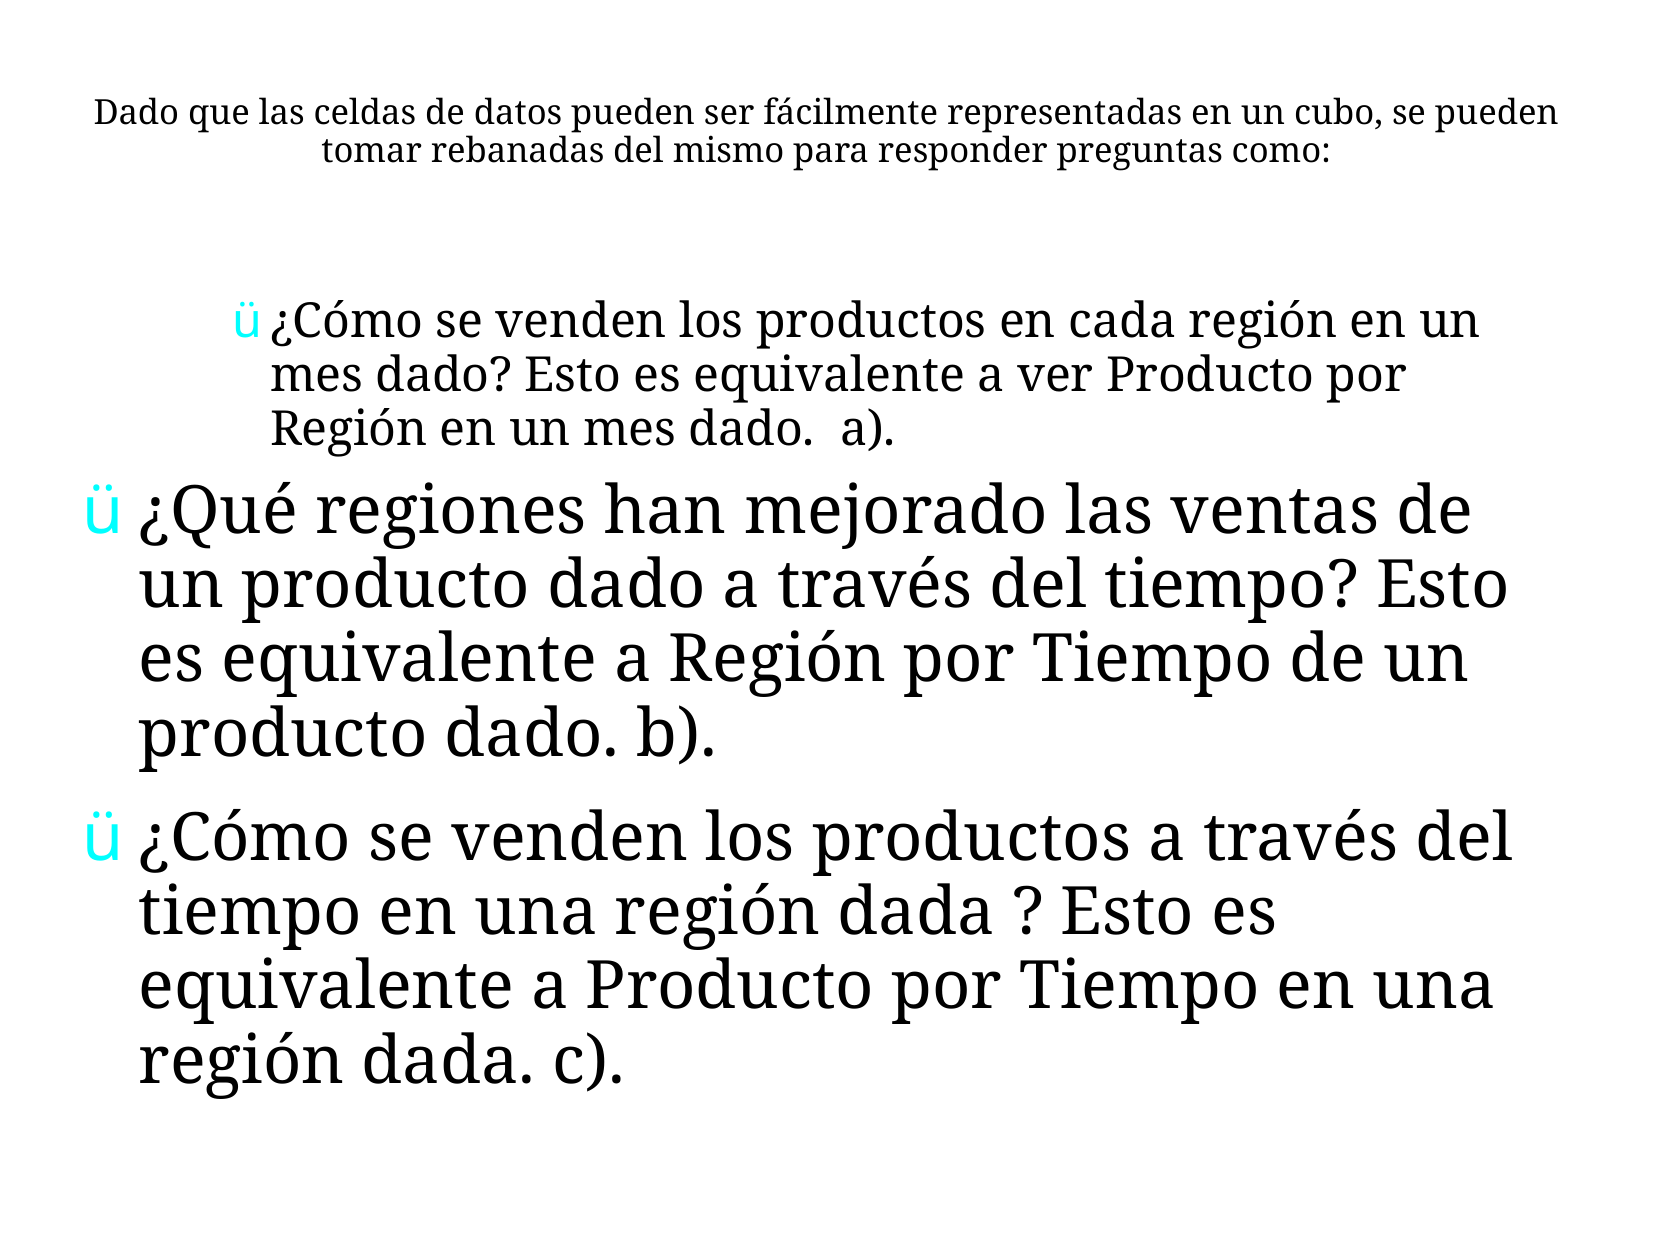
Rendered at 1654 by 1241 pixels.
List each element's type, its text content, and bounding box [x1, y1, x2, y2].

title Dado que las celdas de datos pueden ser fácilmente representadas en un cubo, se pueden tomar rebanadas del mismo para responder preguntas como: [82, 49, 1571, 257]
list ü ¿Cómo se venden los productos en cada región en un mes dado? Esto es equivalente a ver Producto por Región en un mes dado. a). ü ¿Qué regiones han mejorado las ventas de un producto dado a través del tiempo? Esto es equivalente a Región por Tiempo de un producto dado. b). ü ¿Cómo se venden los productos a través del tiempo en una región dada ? Esto es equivalente a Producto por Tiempo en una región dada. c). [82, 290, 1571, 1109]
